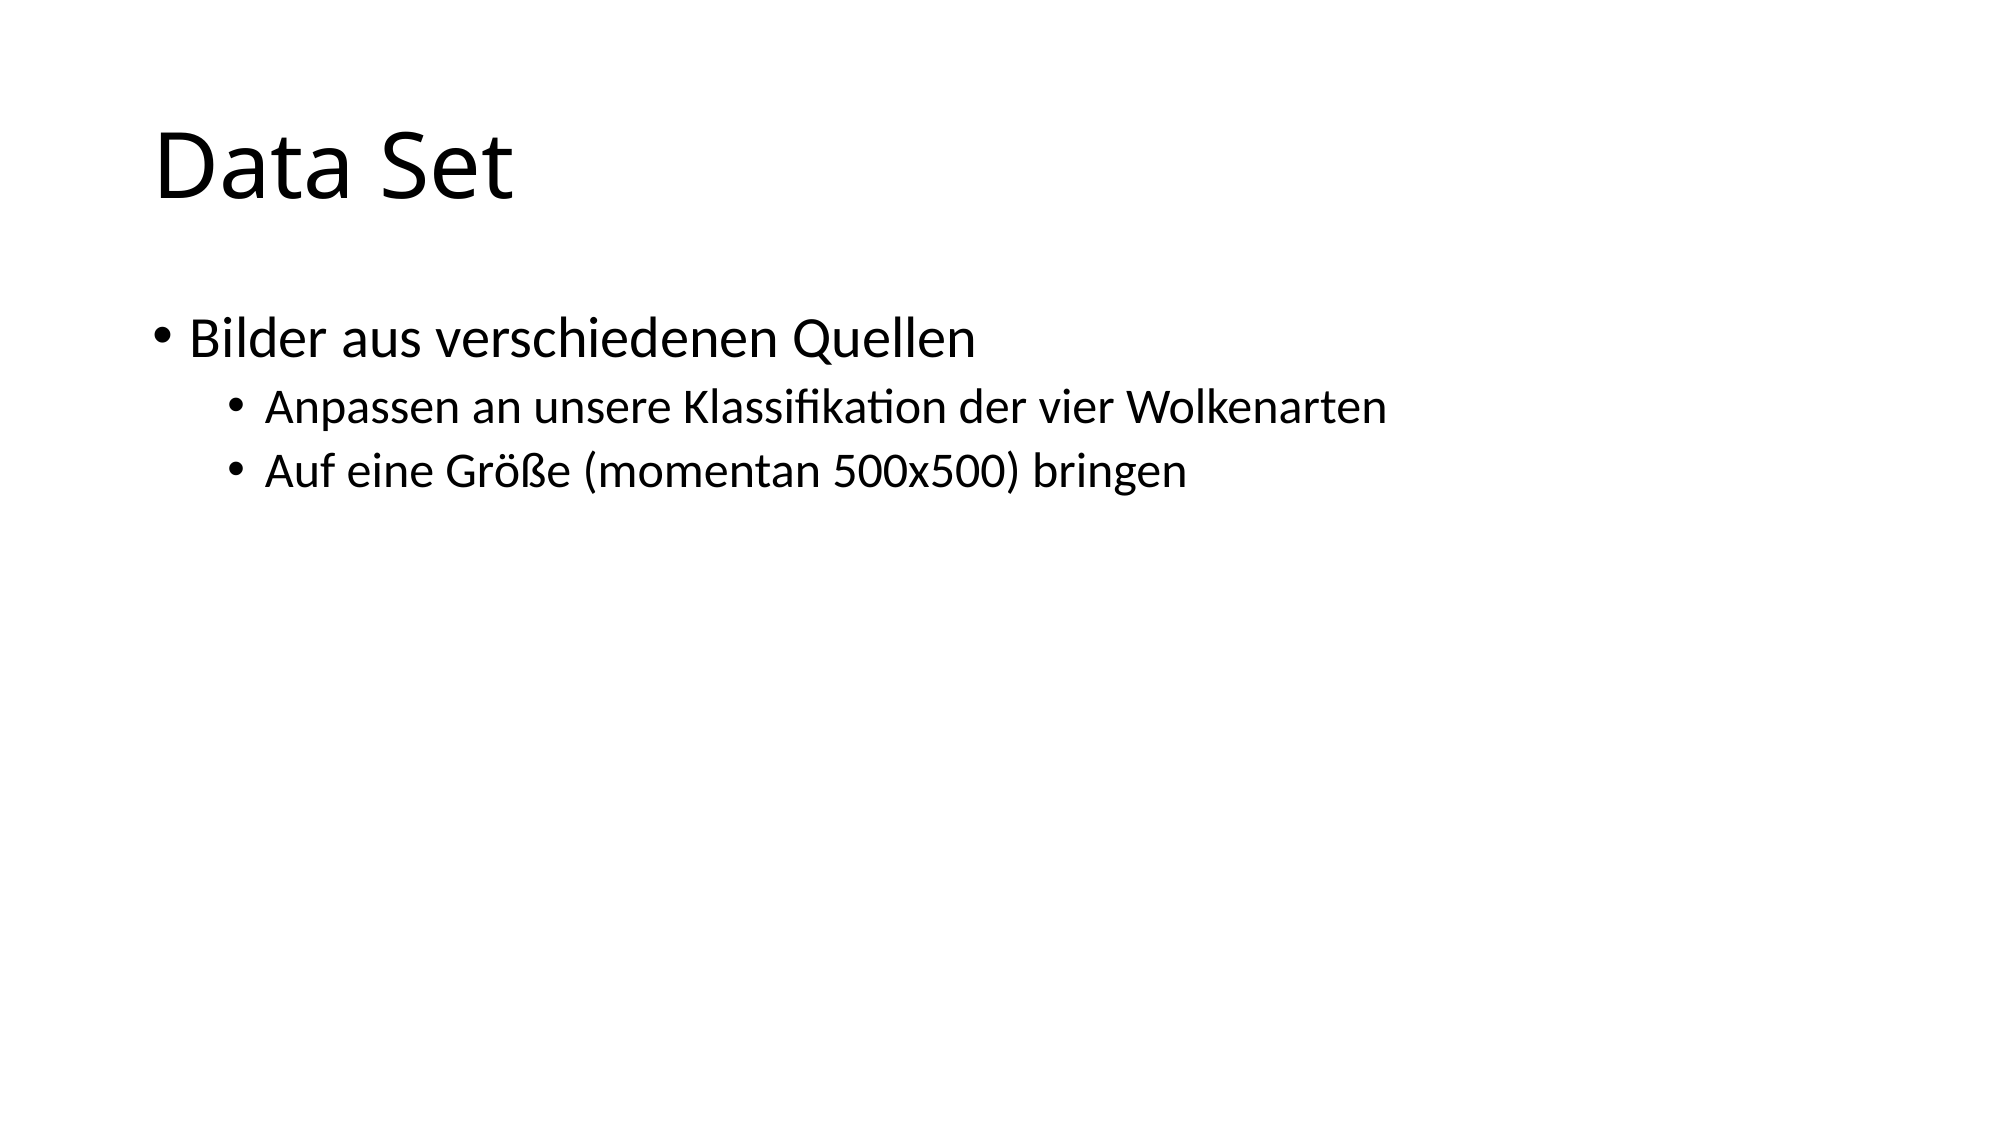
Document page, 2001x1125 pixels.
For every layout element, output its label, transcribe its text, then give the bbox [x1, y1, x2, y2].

list Bilder aus verschiedenen Quellen Anpassen an unsere Klassifikation der vier Wolkenarten Auf eine Größe (momentan 500x500) bringen [137, 299, 1863, 1014]
title Data Set [137, 59, 1863, 278]
